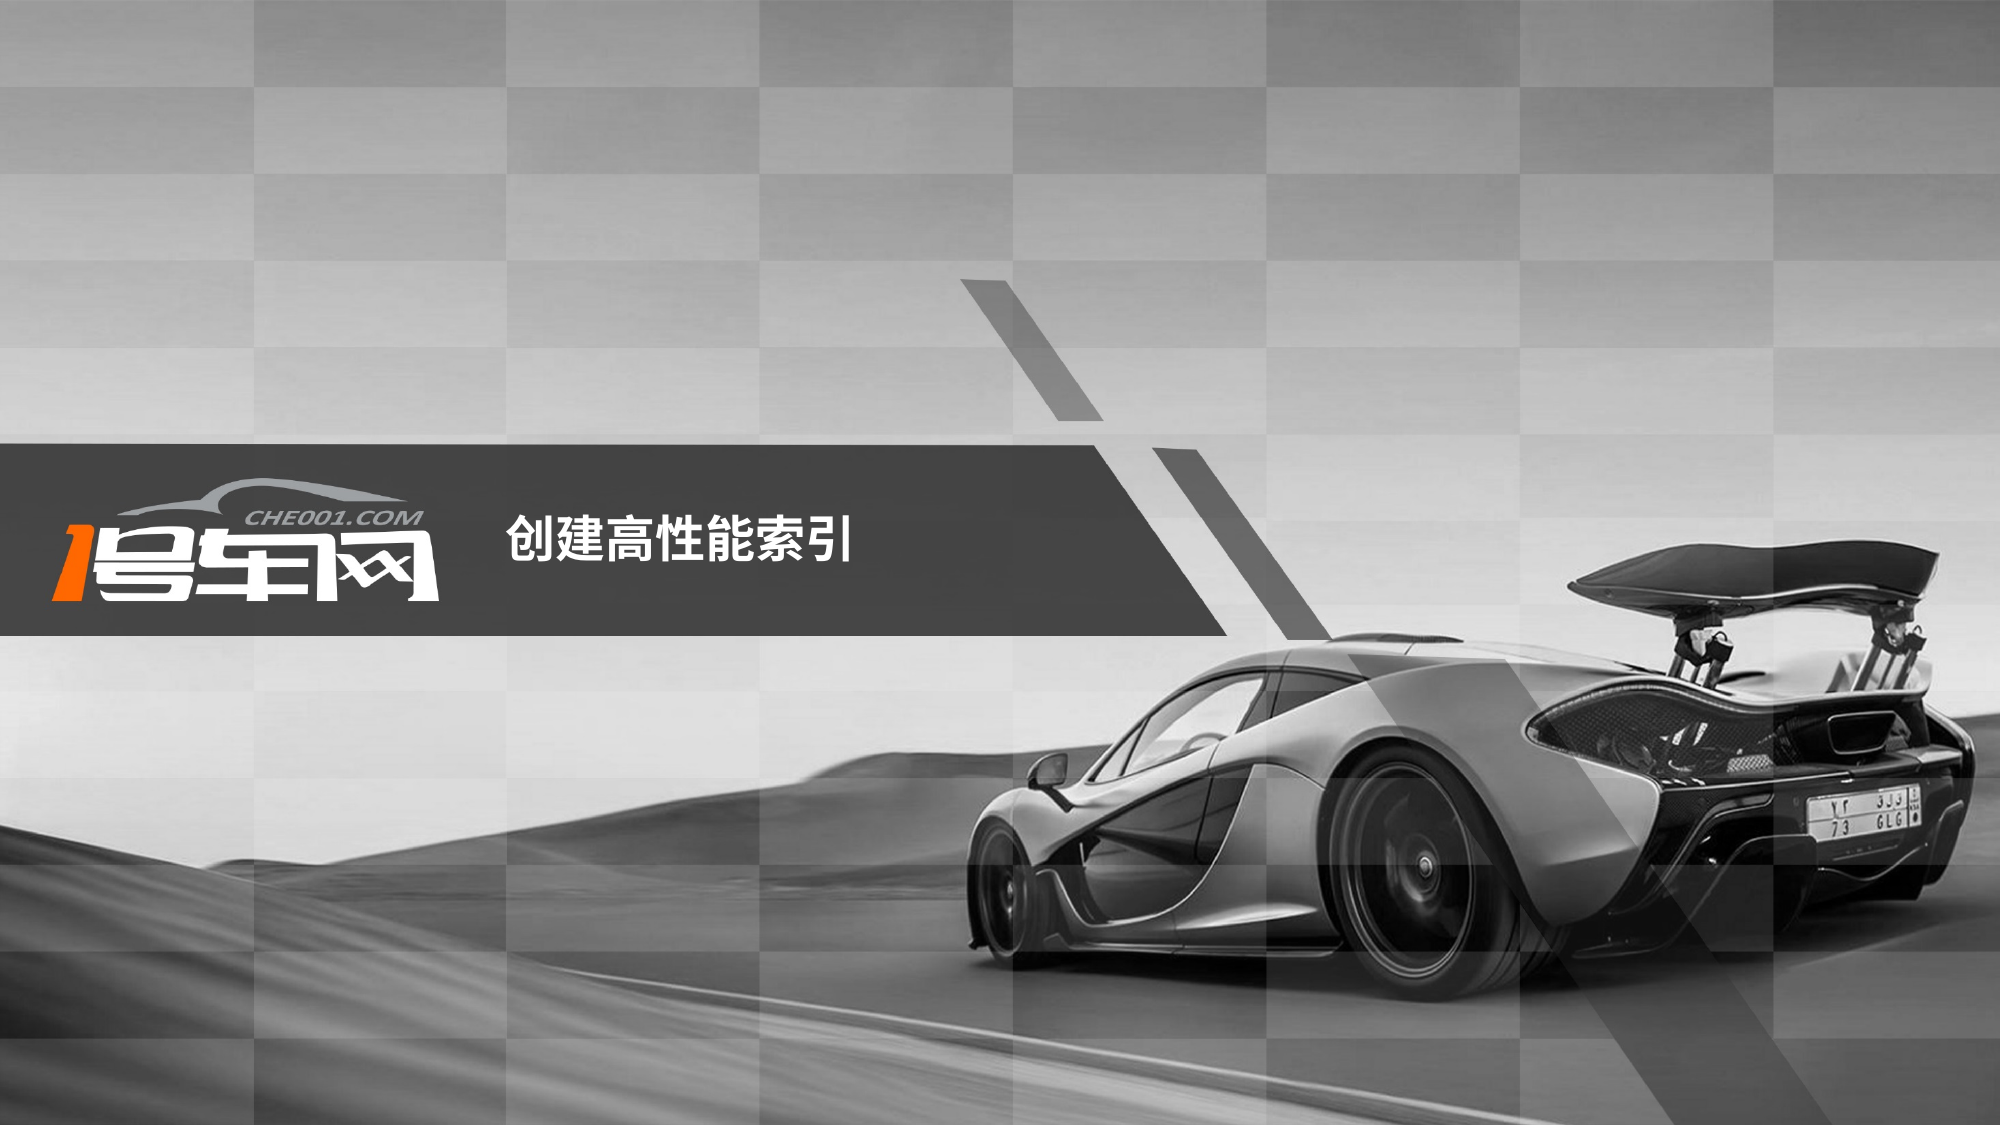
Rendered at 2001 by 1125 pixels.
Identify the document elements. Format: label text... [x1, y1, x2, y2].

picture [0, 0, 2000, 1125]
title 创建高性能索引 [490, 494, 1155, 651]
